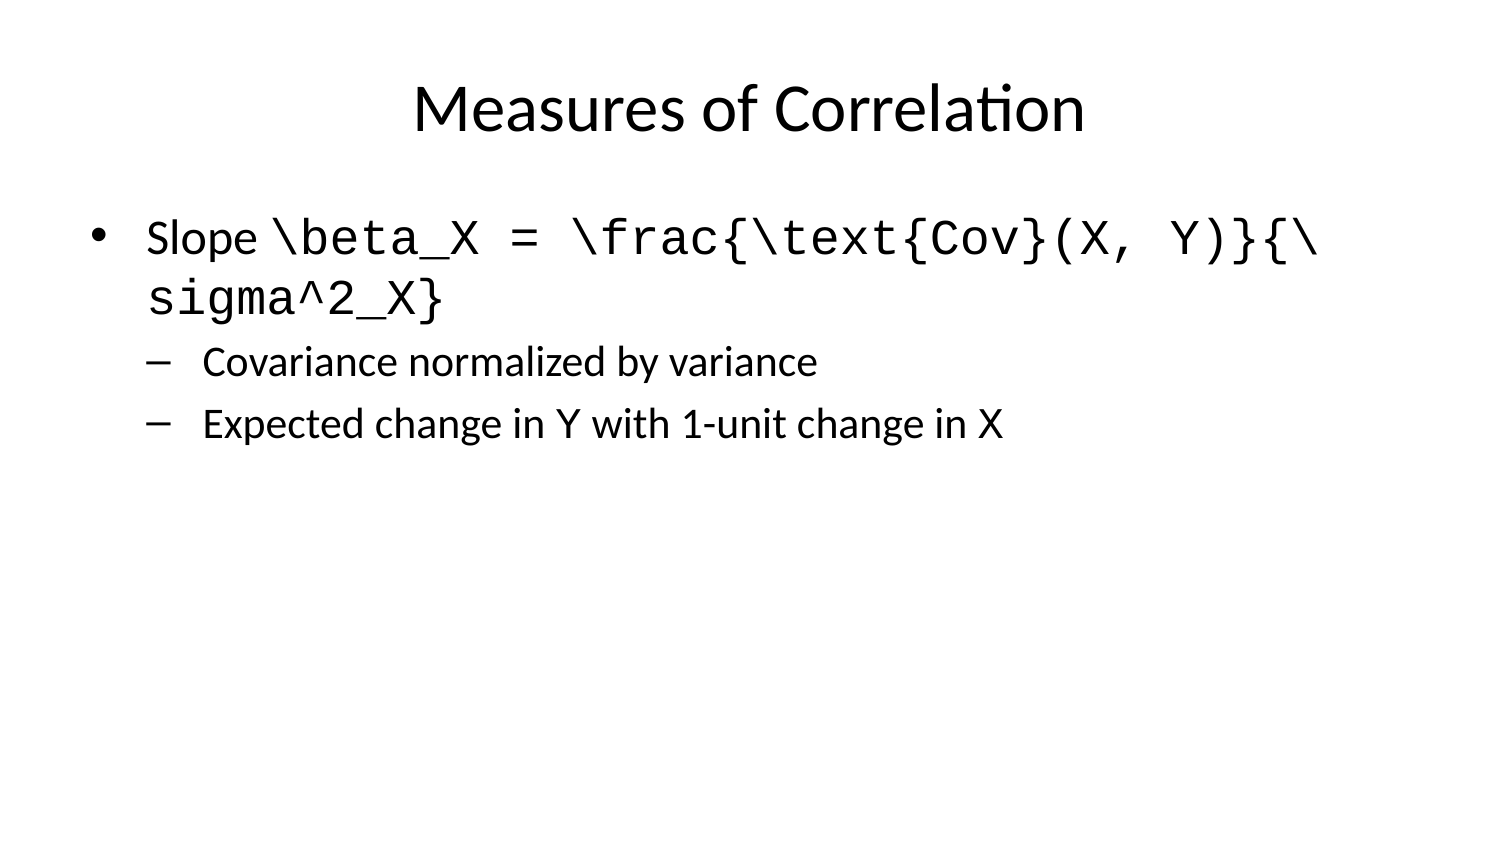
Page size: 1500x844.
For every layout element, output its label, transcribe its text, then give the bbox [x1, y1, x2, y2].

title Measures of Correlation [75, 33, 1425, 175]
list Slope \beta_X = \frac{\text{Cov}(X, Y)}{\sigma^2_X} Covariance normalized by variance Expected change in Y with 1-unit change in X [75, 196, 1425, 754]
